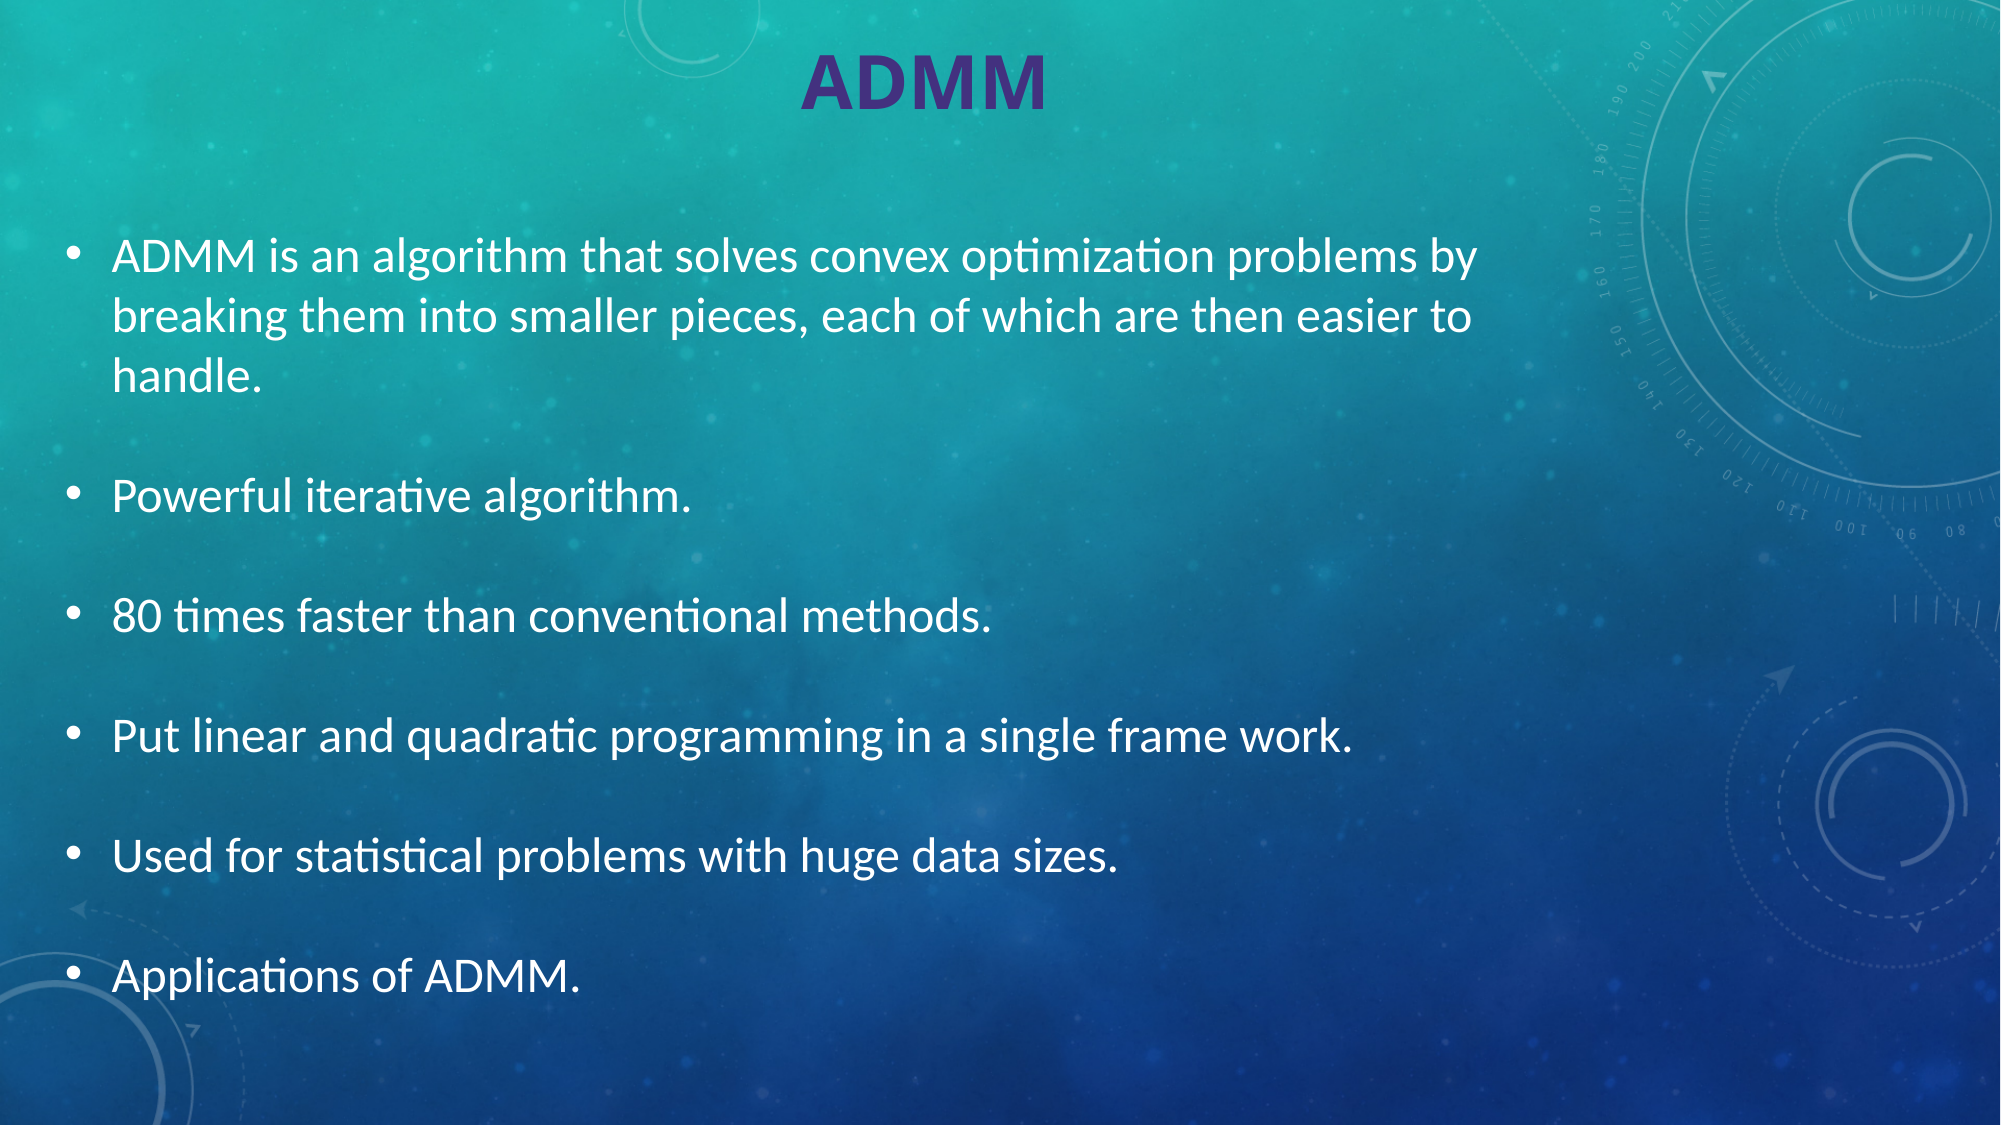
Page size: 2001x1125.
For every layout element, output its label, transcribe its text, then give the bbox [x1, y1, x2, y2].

text_box ADMM is an algorithm that solves convex optimization problems by breaking them into smaller pieces, each of which are then easier to handle. Powerful iterative algorithm. 80 times faster than conventional methods. Put linear and quadratic programming in a single frame work. Used for statistical problems with huge data sizes. Applications of ADMM. [50, 214, 1574, 1010]
picture [0, 0, 2001, 1125]
text_box ADMM [220, 26, 1631, 244]
